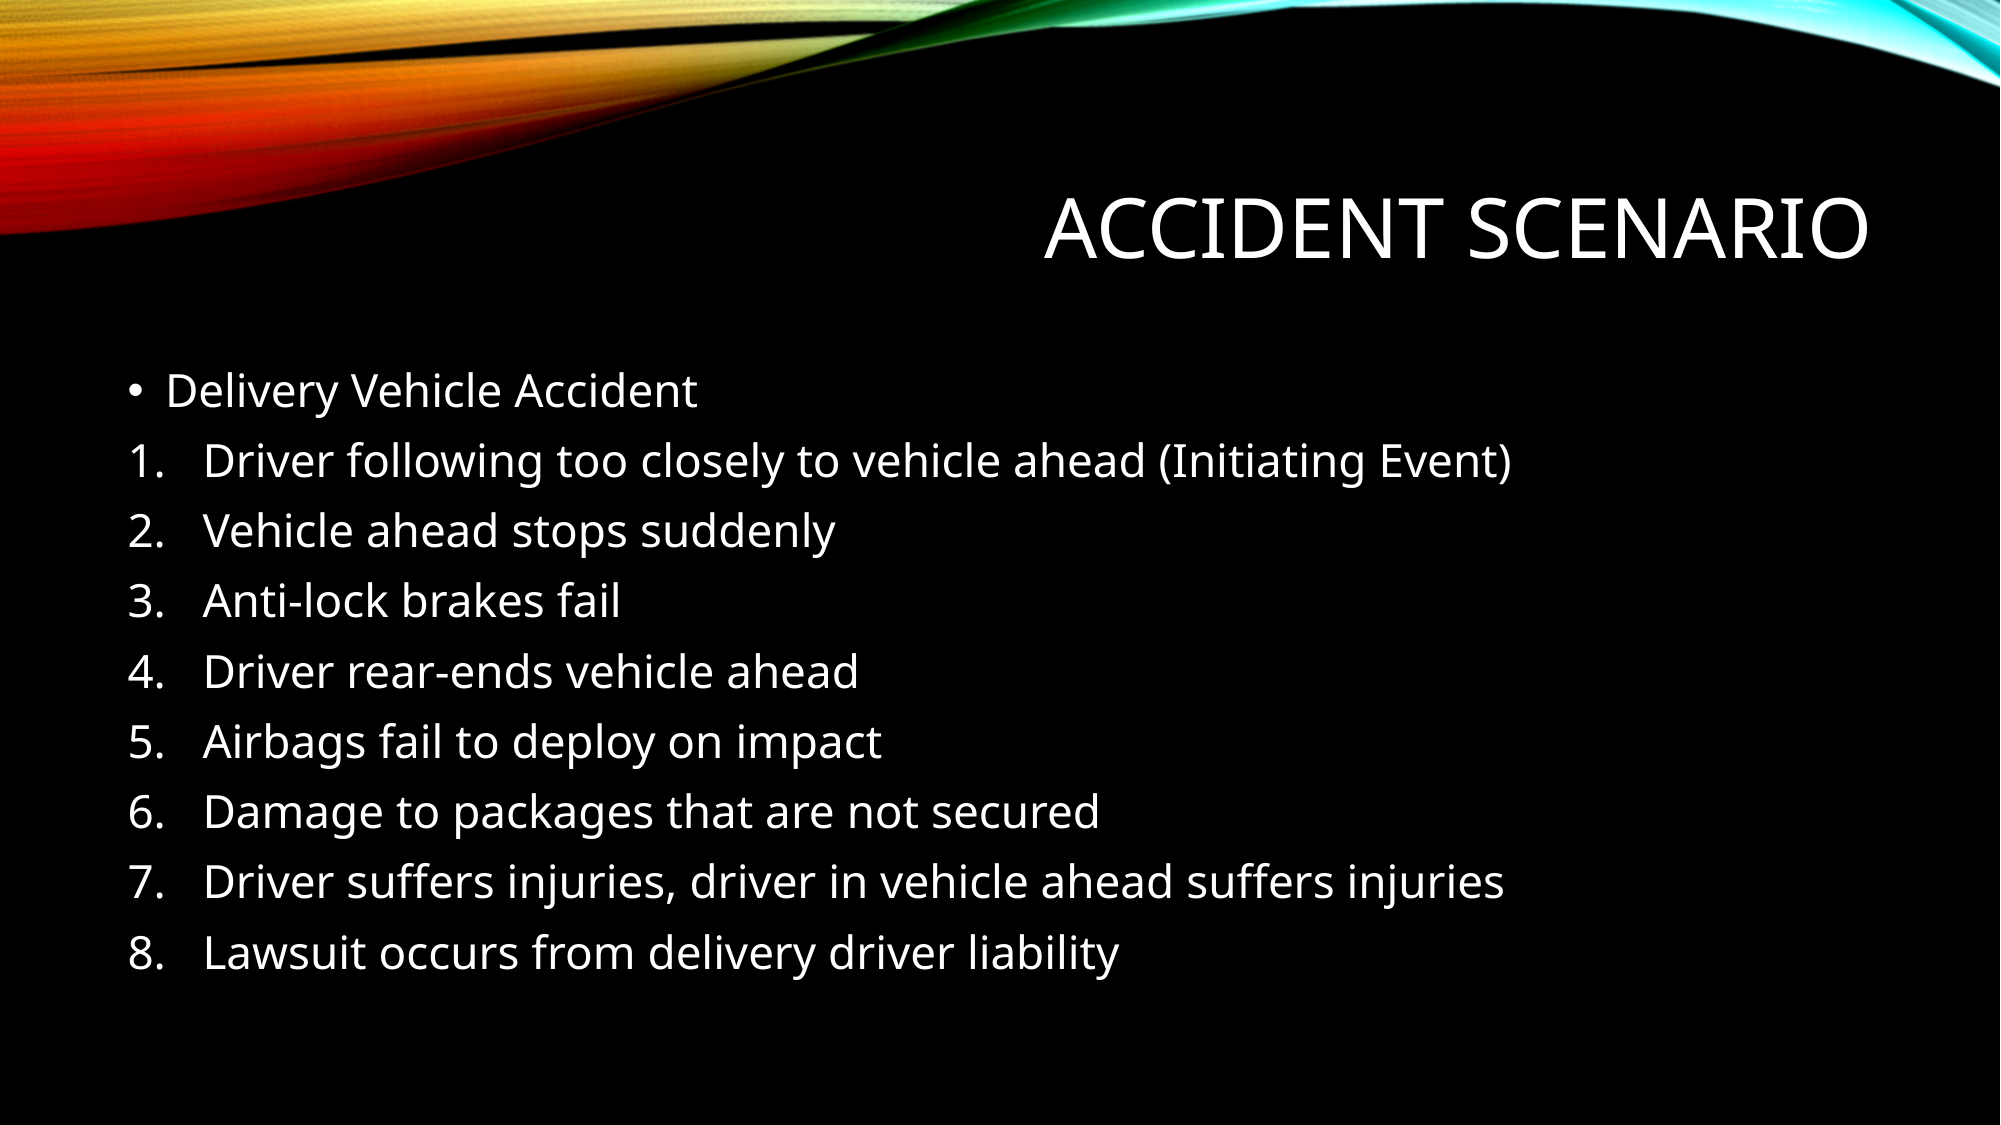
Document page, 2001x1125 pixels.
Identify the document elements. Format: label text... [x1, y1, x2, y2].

title Accident Scenario [474, 125, 1888, 338]
picture [0, 0, 2000, 237]
list Delivery Vehicle Accident Driver following too closely to vehicle ahead (Initiating Event) Vehicle ahead stops suddenly Anti-lock brakes fail Driver rear-ends vehicle ahead Airbags fail to deploy on impact Damage to packages that are not secured Driver suffers injuries, driver in vehicle ahead suffers injuries Lawsuit occurs from delivery driver liability [112, 360, 1888, 1021]
